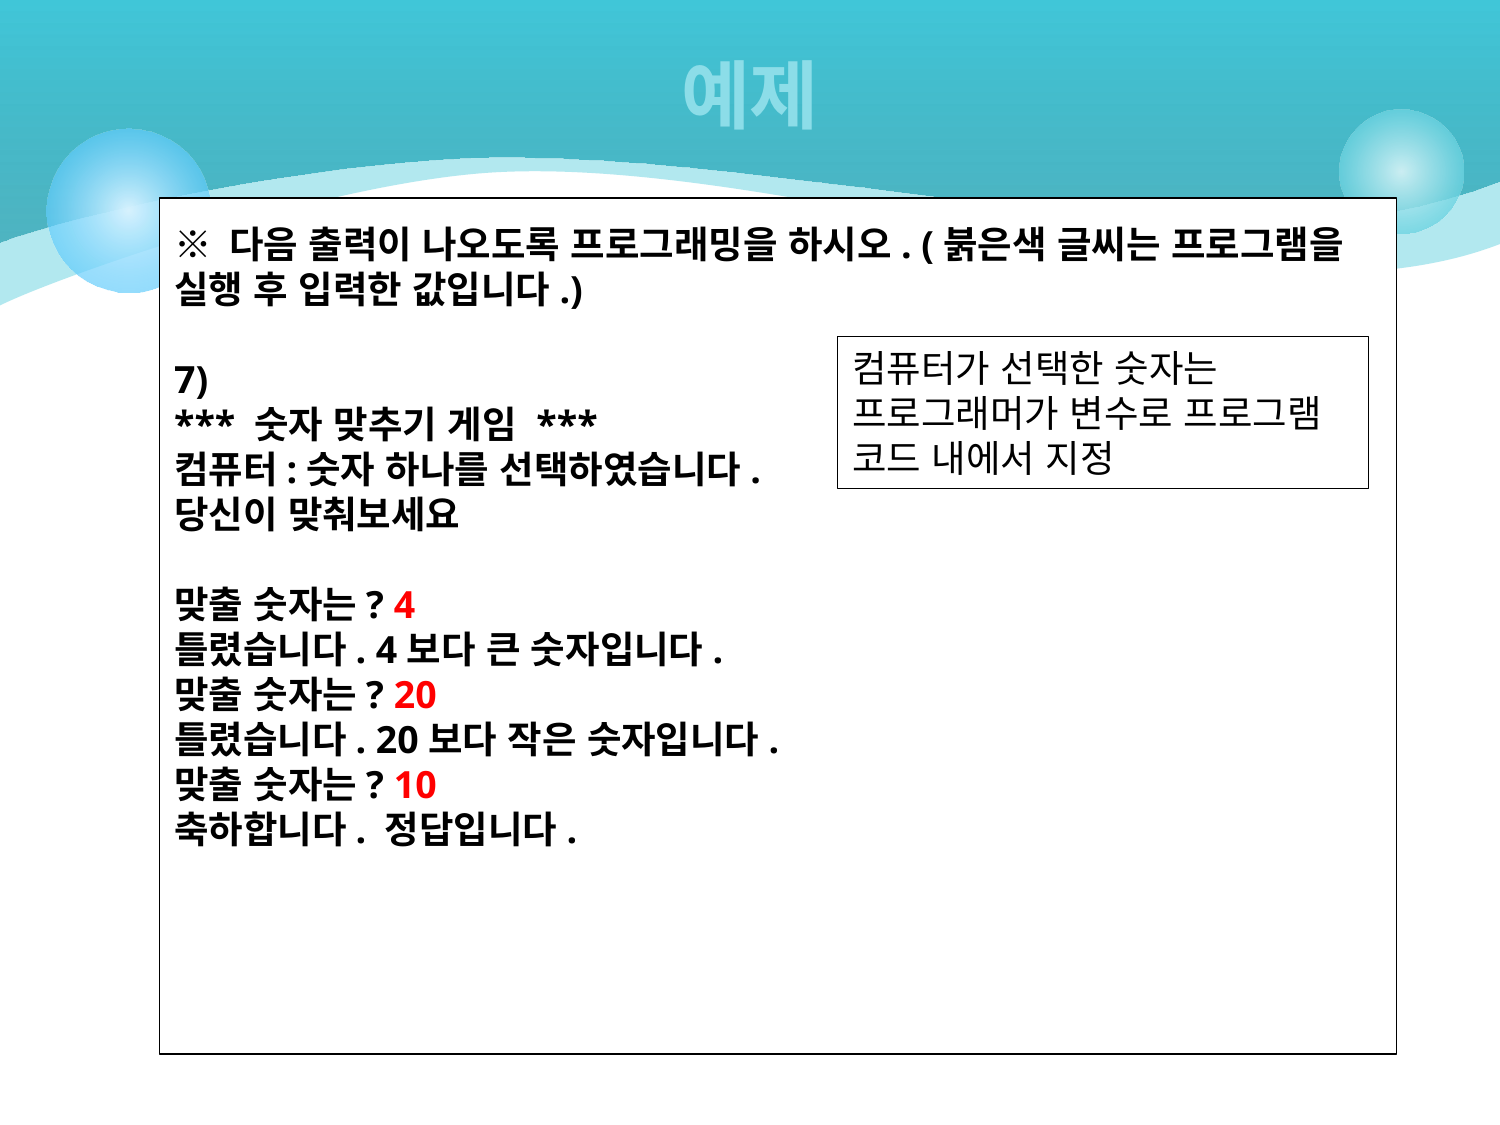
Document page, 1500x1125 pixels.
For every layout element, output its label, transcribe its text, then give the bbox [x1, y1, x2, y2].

text_box 컴퓨터가 선택한 숫자는 프로그래머가 변수로 프로그램 코드 내에서 지정 [835, 334, 1371, 491]
text_box ※ 다음 출력이 나오도록 프로그래밍을 하시오. (붉은색 글씨는 프로그램을 실행 후 입력한 값입니다.) 7) *** 숫자 맞추기 게임 *** 컴퓨터:숫자 하나를 선택하였습니다. 당신이 맞춰보세요 맞출 숫자는? 4 틀렸습니다. 4보다 큰 숫자입니다. 맞출 숫자는? 20 틀렸습니다. 20보다 작은 숫자입니다. 맞출 숫자는? 10 축하합니다. 정답입니다. [157, 195, 1399, 1057]
title 예제 [75, 0, 1425, 188]
